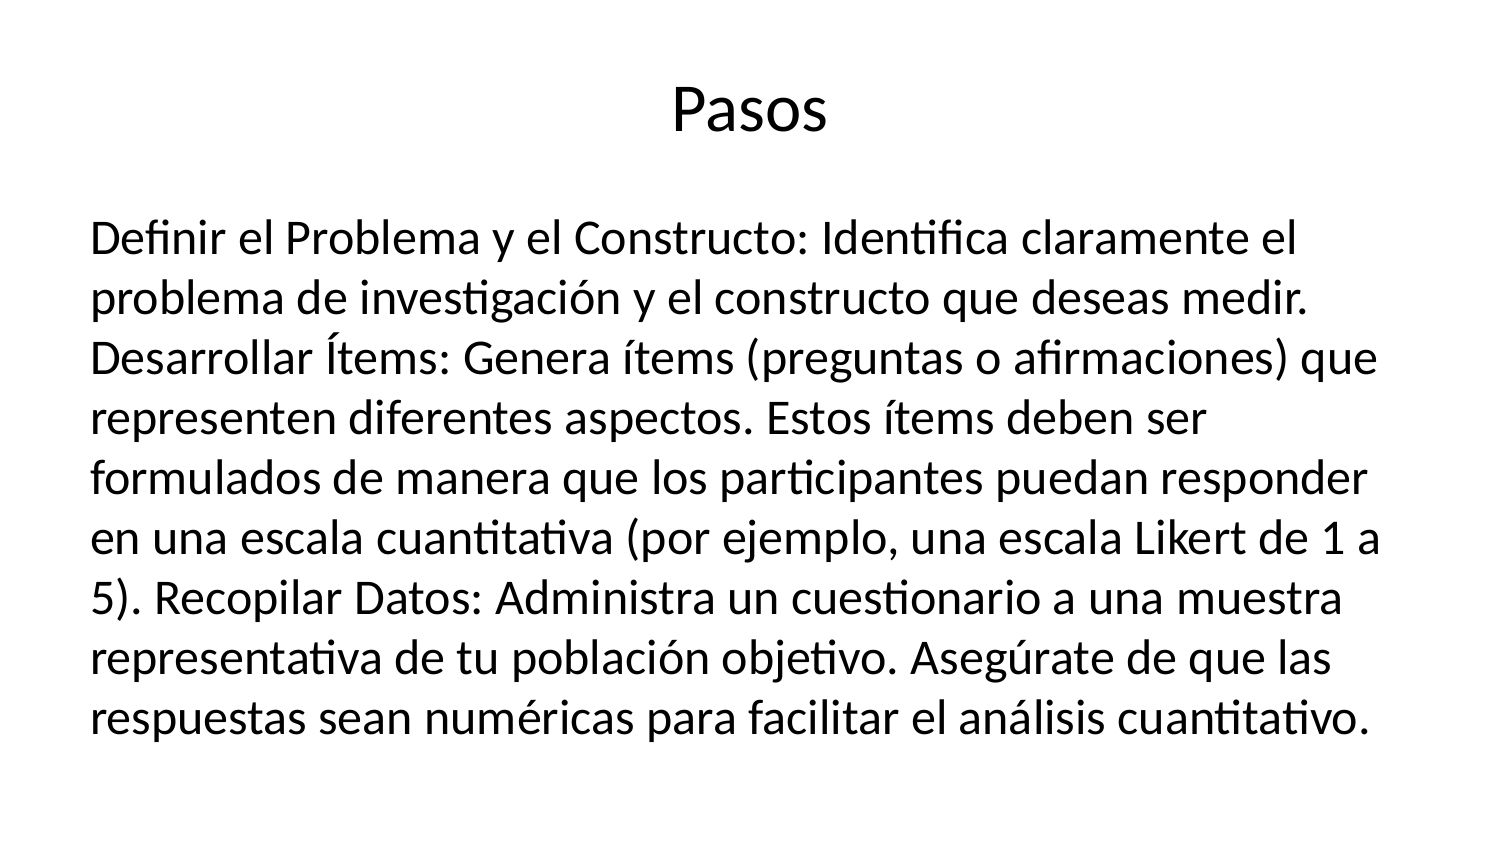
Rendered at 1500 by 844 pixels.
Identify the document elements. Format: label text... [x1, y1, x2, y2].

list Definir el Problema y el Constructo: Identifica claramente el problema de investigación y el constructo que deseas medir. Desarrollar Ítems: Genera ítems (preguntas o afirmaciones) que representen diferentes aspectos. Estos ítems deben ser formulados de manera que los participantes puedan responder en una escala cuantitativa (por ejemplo, una escala Likert de 1 a 5). Recopilar Datos: Administra un cuestionario a una muestra representativa de tu población objetivo. Asegúrate de que las respuestas sean numéricas para facilitar el análisis cuantitativo. [75, 196, 1425, 754]
title Pasos [75, 33, 1425, 175]
